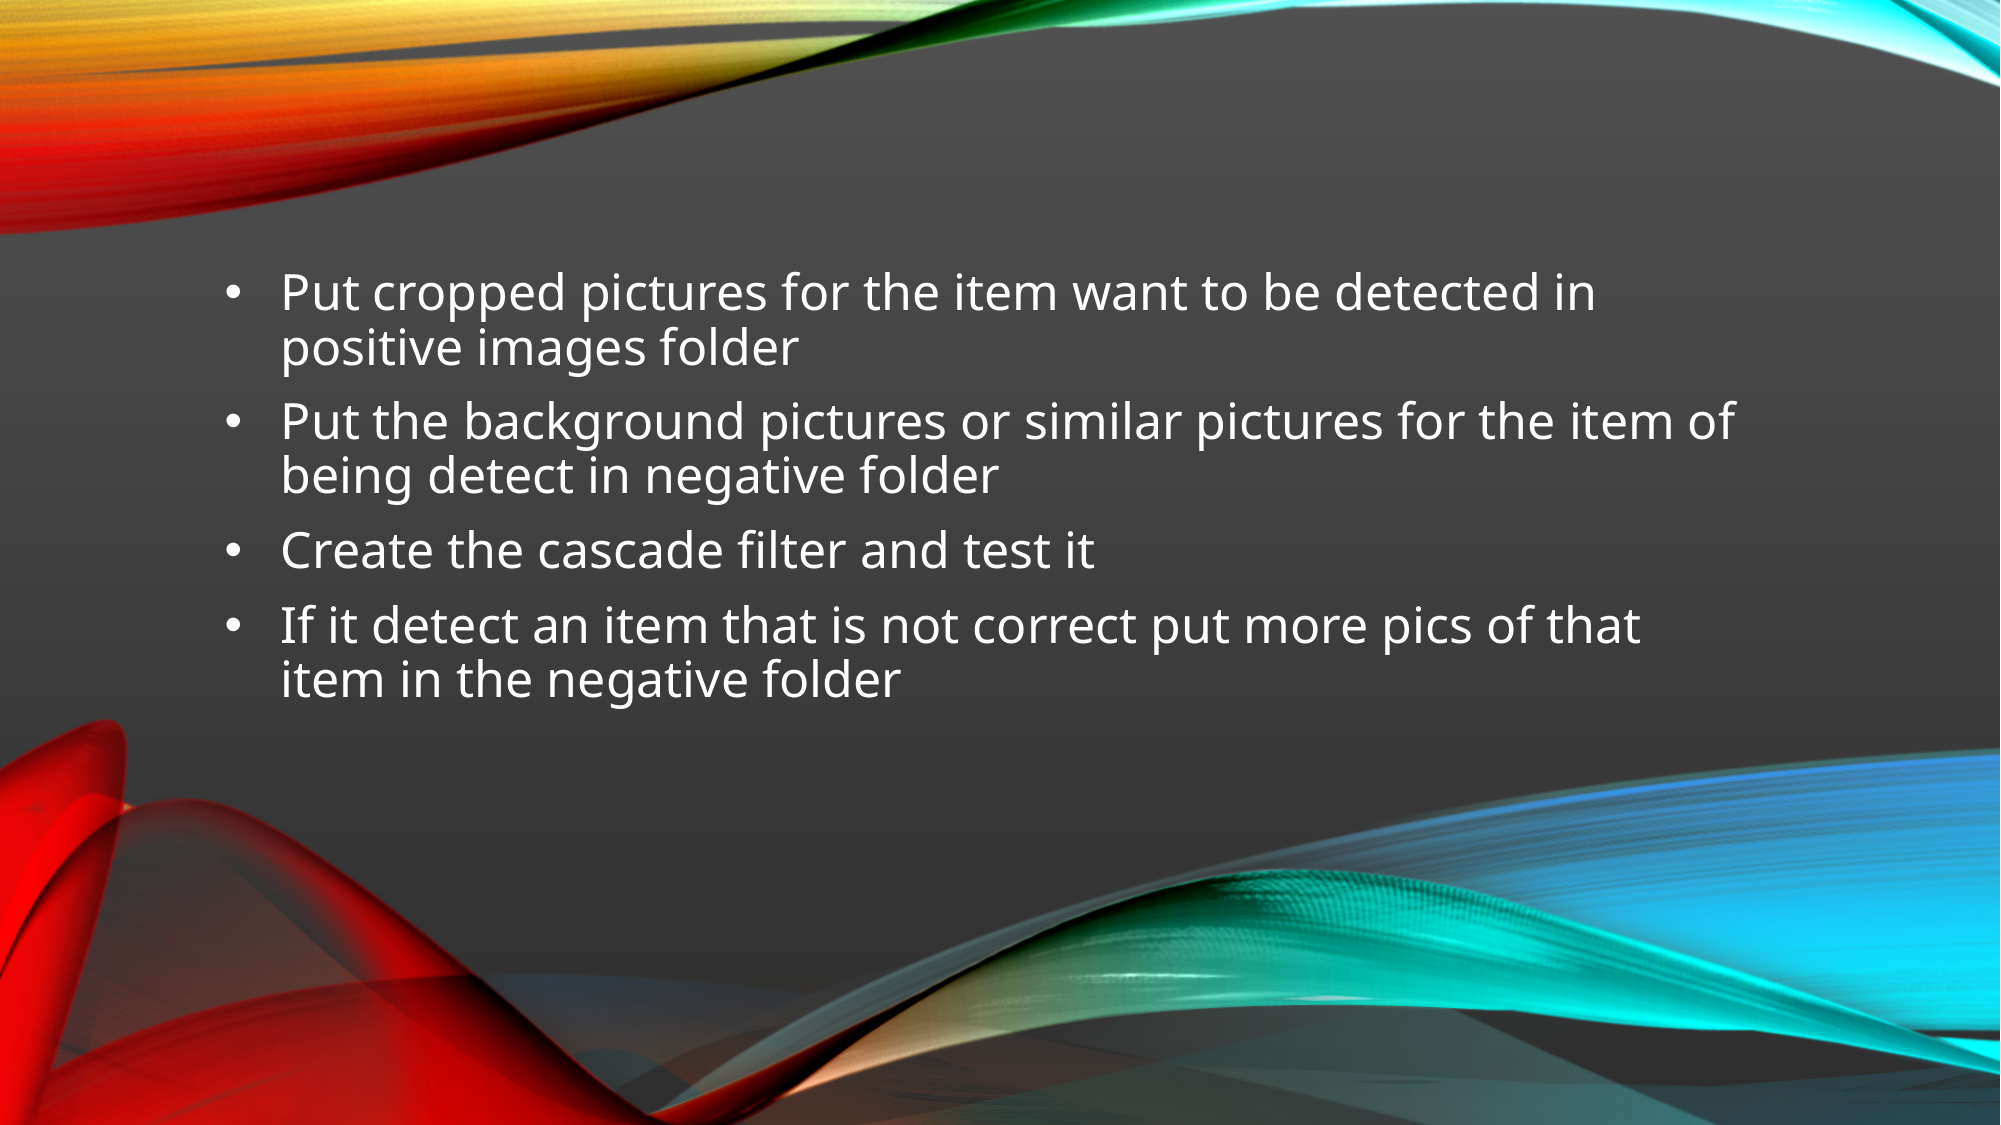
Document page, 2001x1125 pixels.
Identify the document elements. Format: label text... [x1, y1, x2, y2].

picture [0, 0, 2000, 237]
subtitle Put cropped pictures for the item want to be detected in positive images folder Put the background pictures or similar pictures for the item of being detect in negative folder Create the cascade filter and test it If it detect an item that is not correct put more pics of that item in the negative folder [209, 260, 1760, 825]
picture [0, 717, 2000, 1125]
